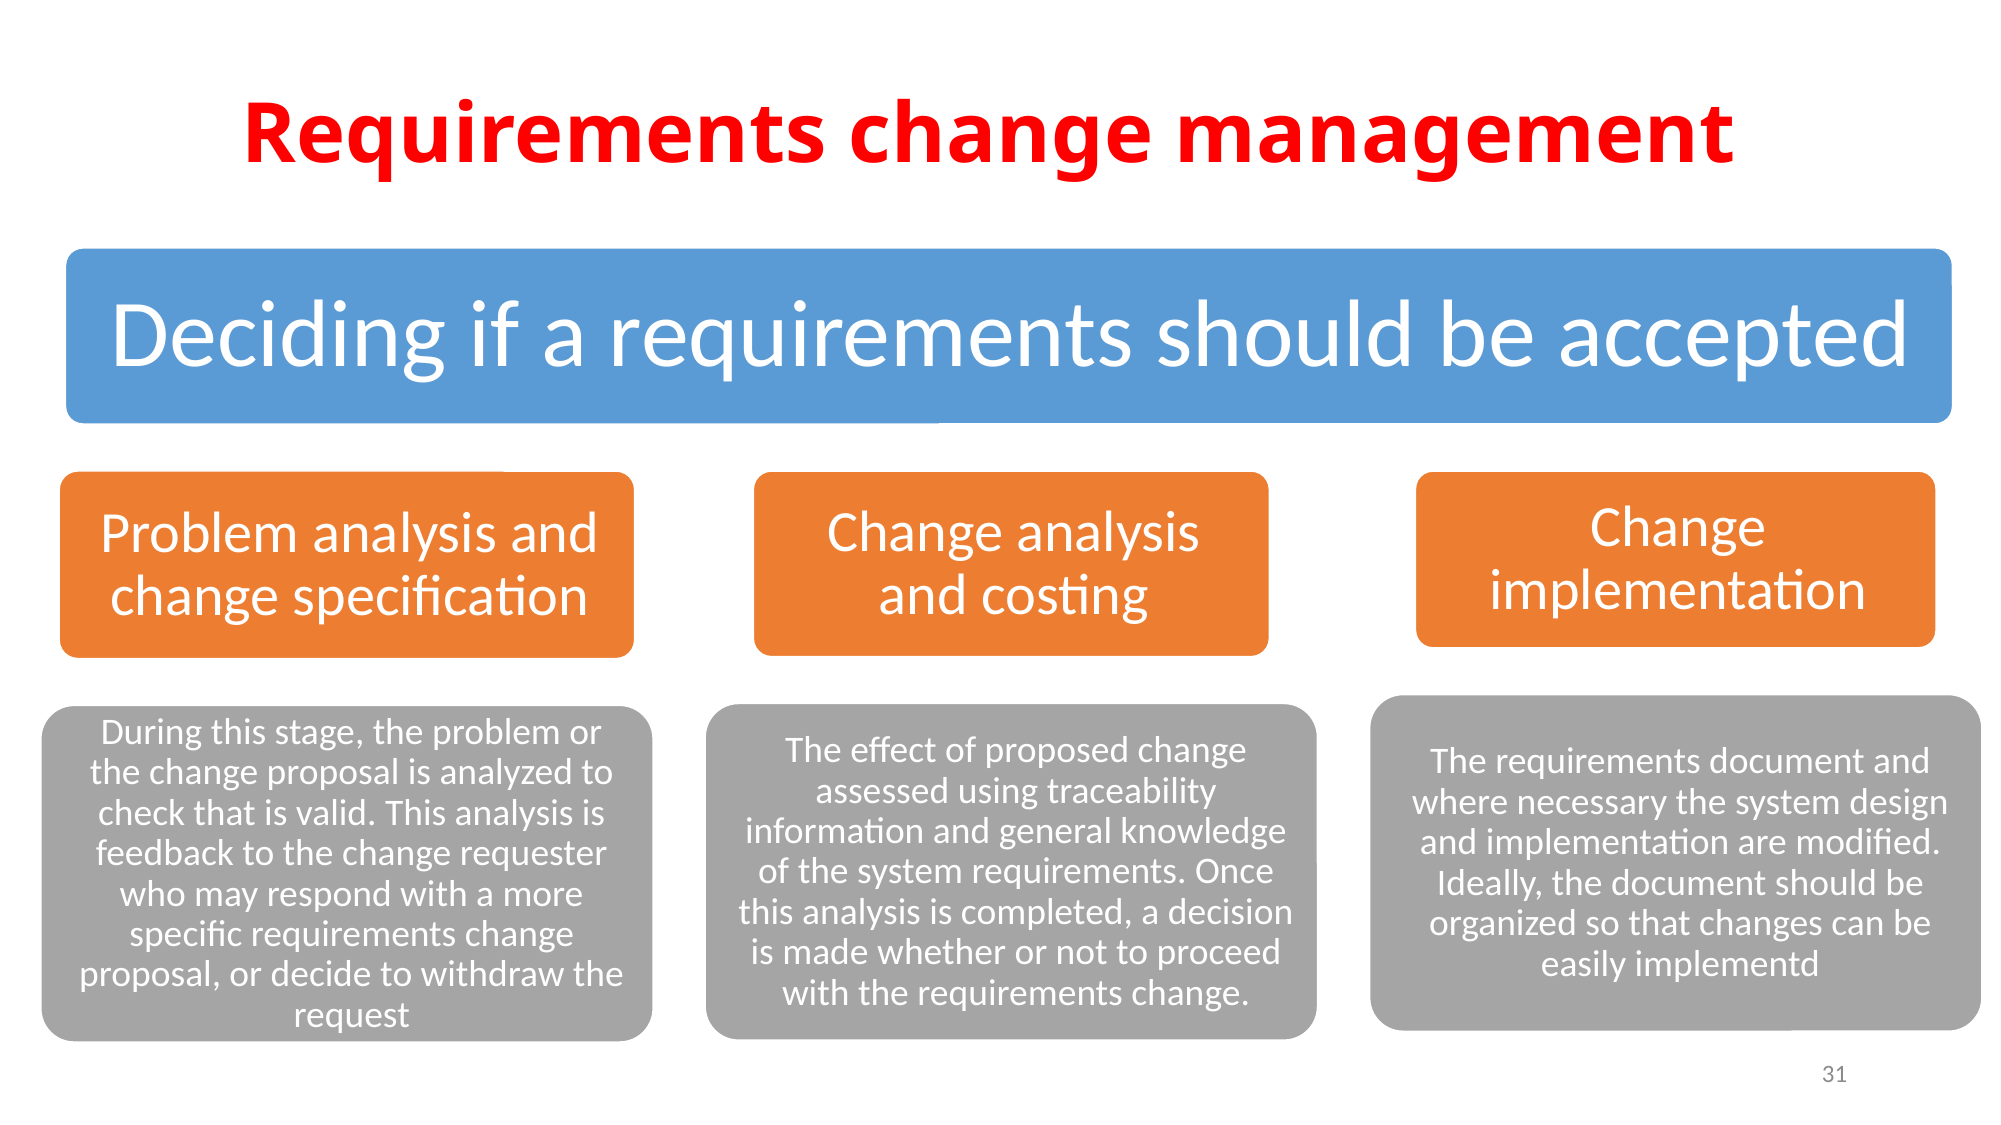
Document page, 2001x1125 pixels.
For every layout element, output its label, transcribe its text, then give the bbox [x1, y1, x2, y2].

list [39, 247, 1984, 1043]
title Requirements change management [137, 59, 1863, 211]
slide_number 31 [1412, 1043, 1863, 1103]
